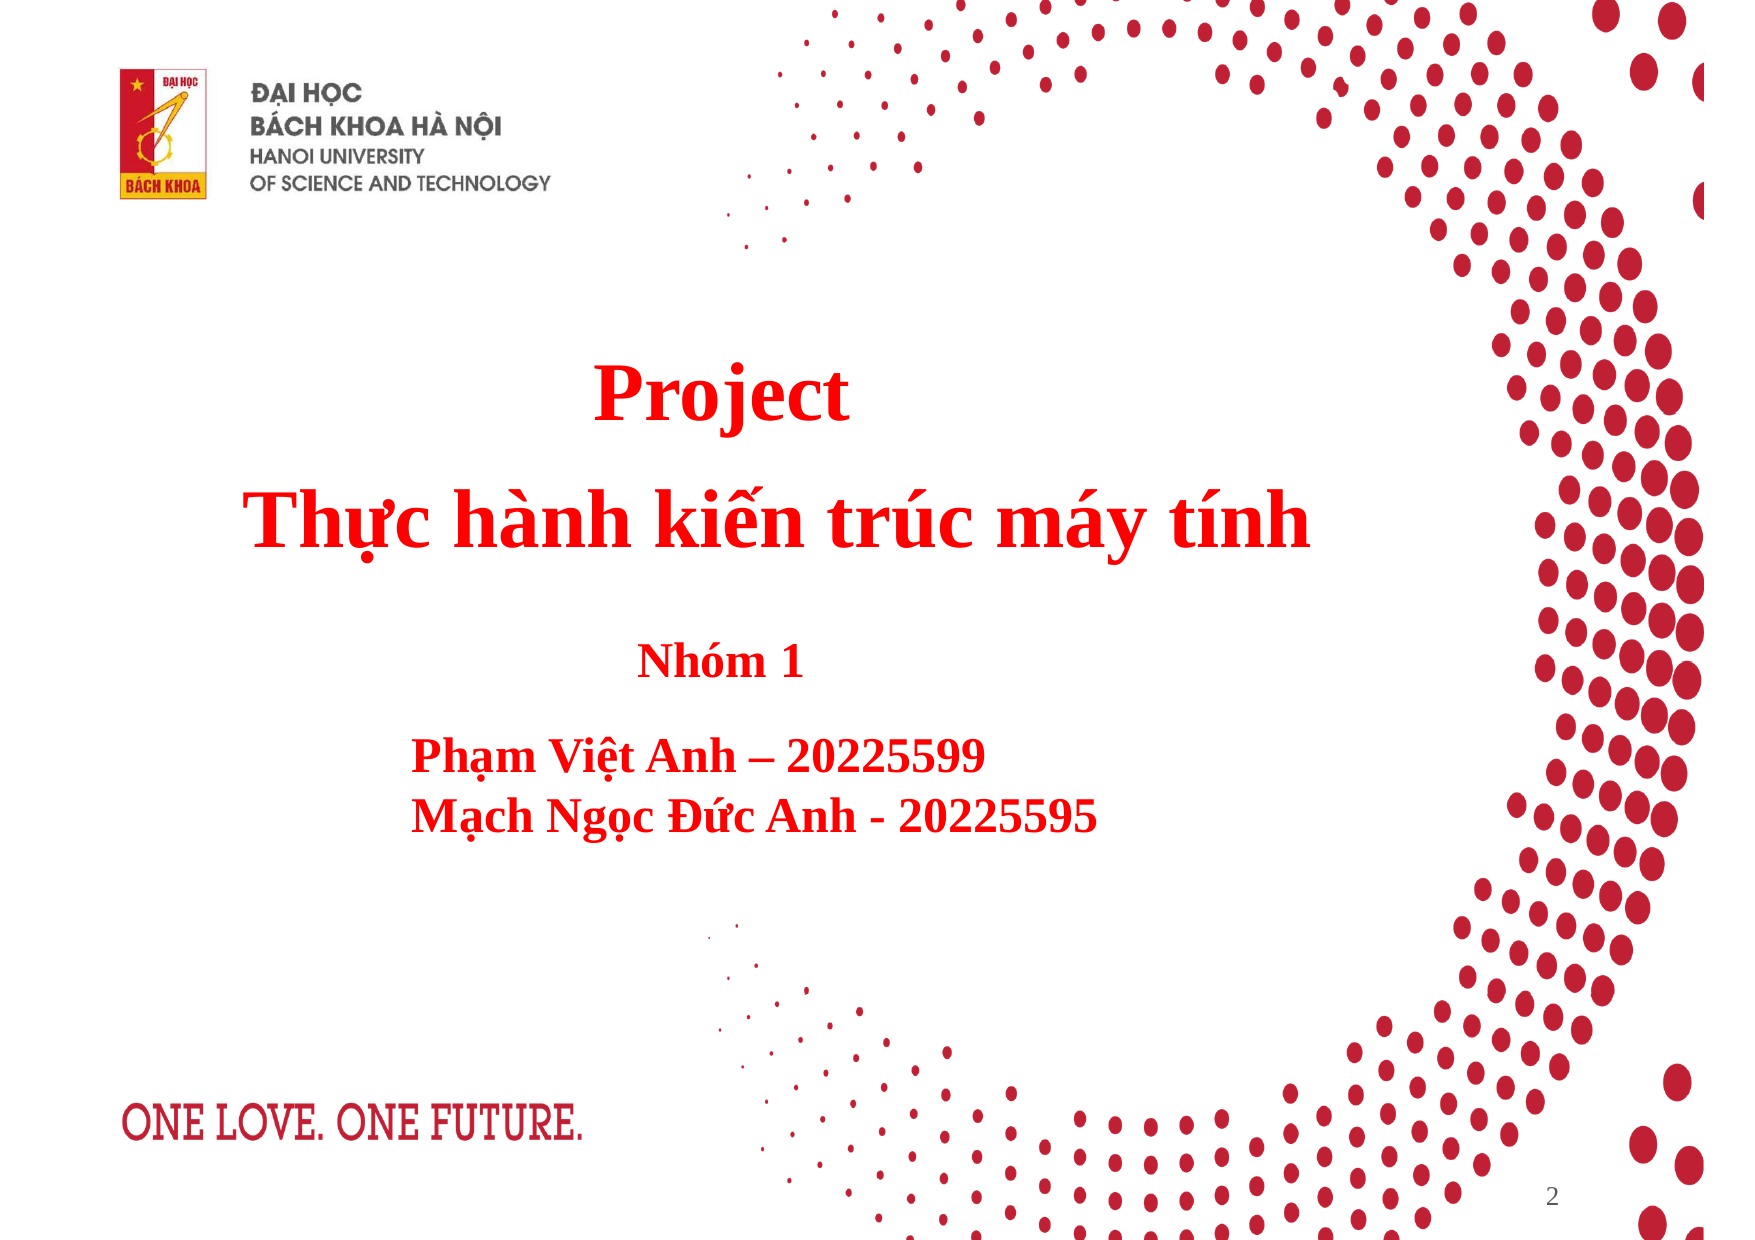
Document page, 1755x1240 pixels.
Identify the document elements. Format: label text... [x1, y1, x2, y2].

text_box Thực hành kiến trúc máy tính [240, 462, 1371, 565]
text_box Phạm Việt Anh – 20225599 Mạch Ngọc Đức Anh - 20225595 [397, 714, 1357, 850]
title Project [591, 334, 940, 462]
slide_number 2 [1539, 1182, 1583, 1240]
text_box Nhóm 1 [622, 619, 919, 695]
picture [50, 0, 1704, 1240]
